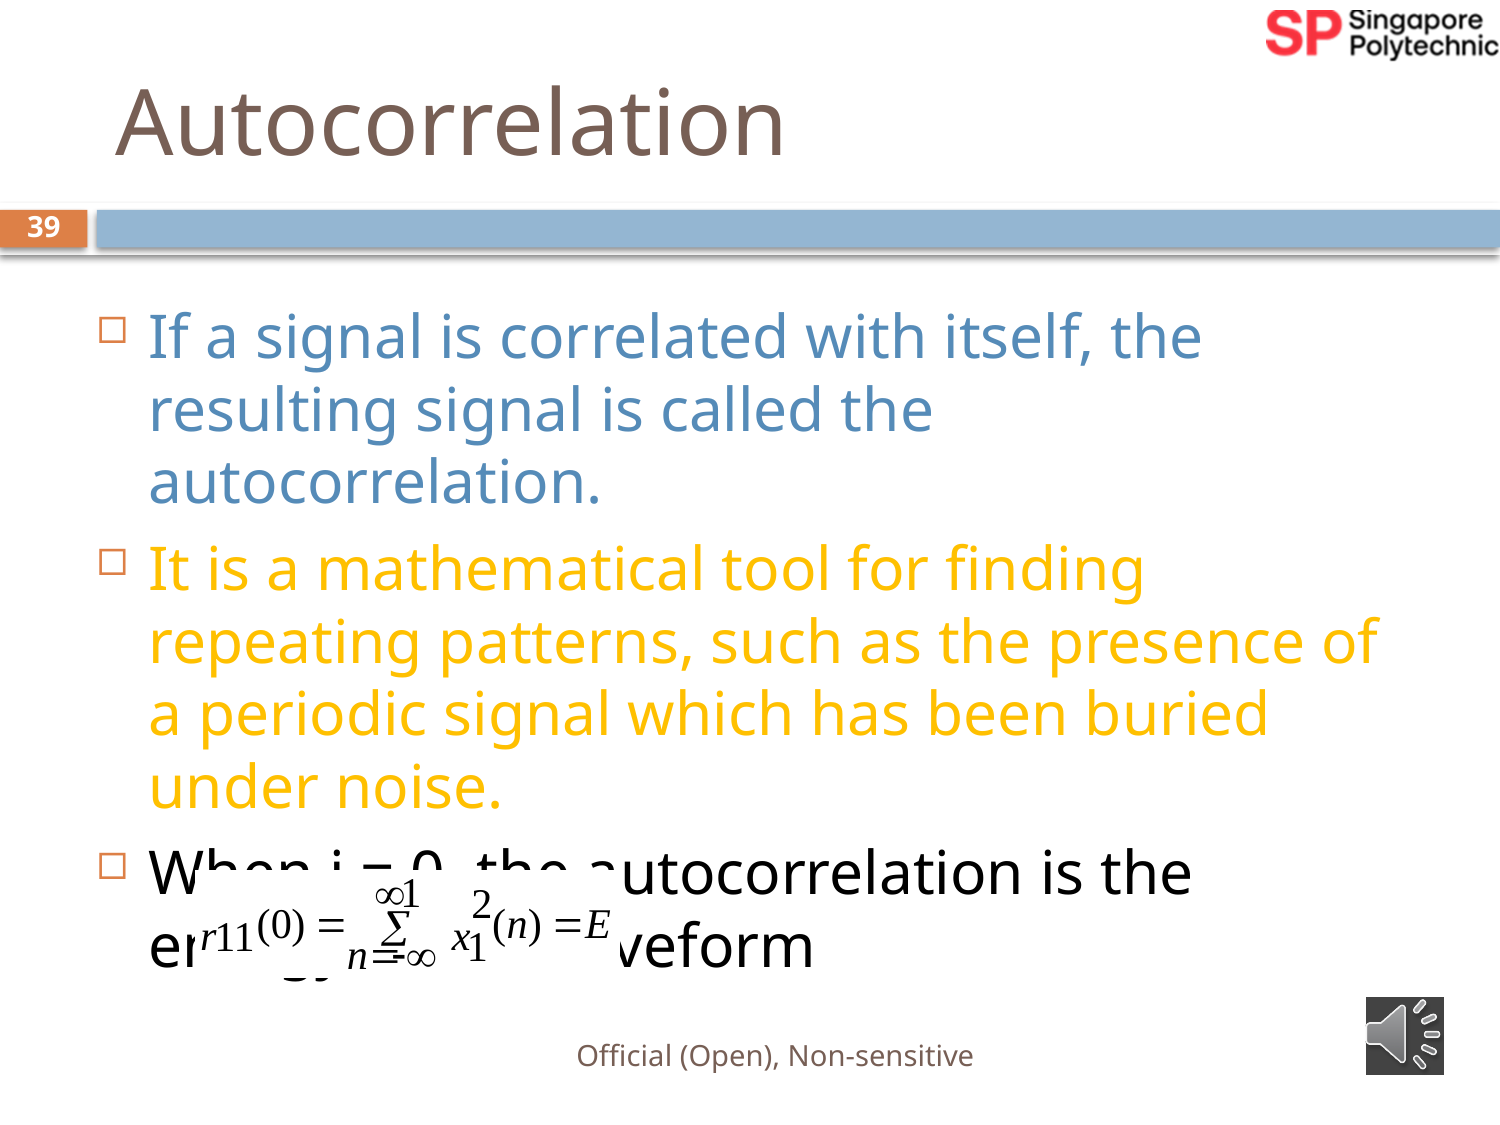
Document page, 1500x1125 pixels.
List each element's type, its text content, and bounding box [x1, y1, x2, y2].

picture [1266, 10, 1500, 64]
footer Official (Open), Non-sensitive [99, 1025, 990, 1085]
title Autocorrelation [100, 37, 1438, 200]
list If a signal is correlated with itself, the resulting signal is called the autocorrelation. It is a mathematical tool for finding repeating patterns, such as the presence of a periodic signal which has been buried under noise. When j = 0, the autocorrelation is the energy E of a waveform [81, 526, 1419, 1029]
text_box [194, 869, 621, 979]
list If a signal is correlated with itself, the resulting signal is called the autocorrelation. It is a mathematical tool for finding repeating patterns, such as the presence of a periodic signal which has been buried under noise. When j = 0, the autocorrelation is the energy E of a waveform [81, 290, 1419, 524]
slide_number 39 [0, 208, 88, 249]
picture [1364, 995, 1446, 1077]
